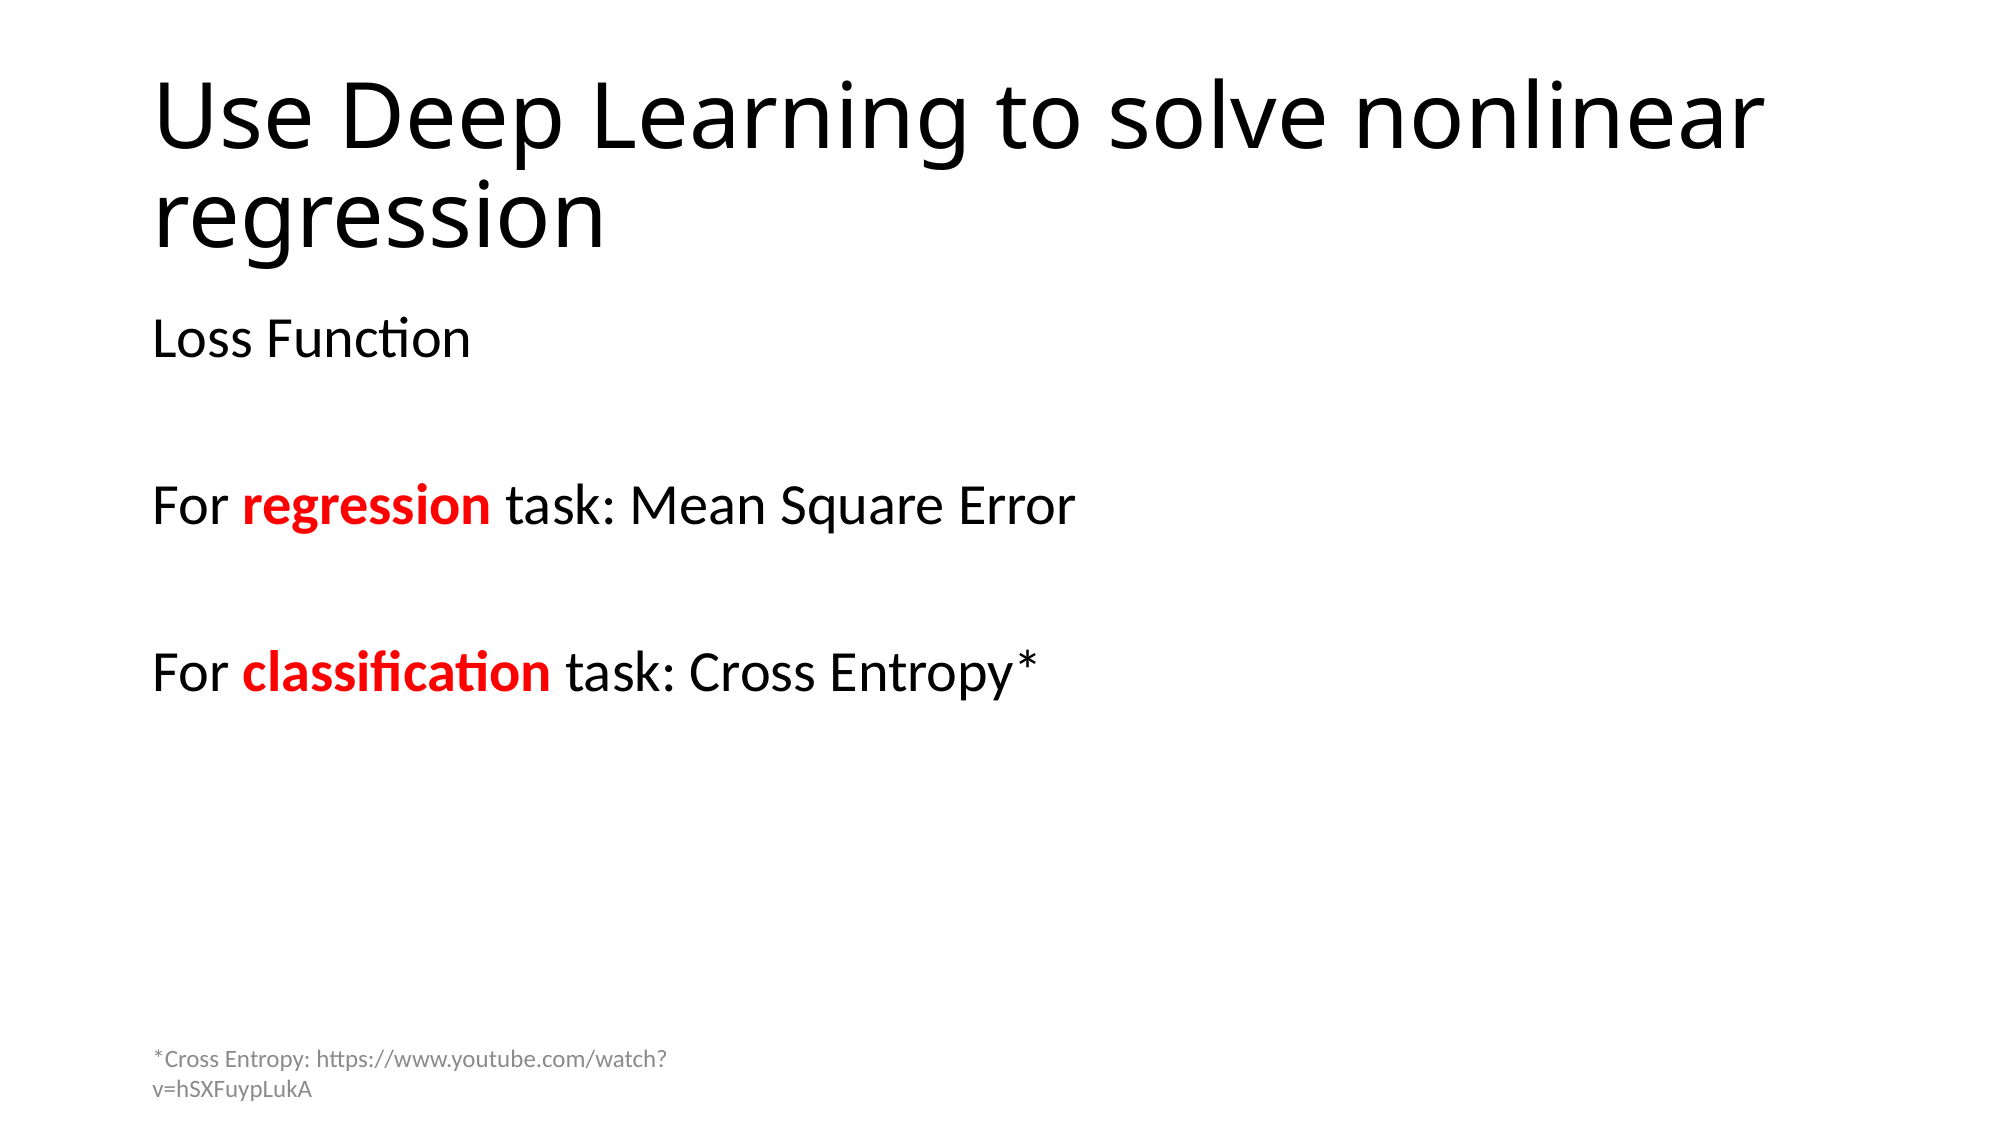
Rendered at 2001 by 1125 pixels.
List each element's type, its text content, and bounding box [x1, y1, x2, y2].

slide_number *Cross Entropy: https://www.youtube.com/watch?v=hSXFuypLukA [137, 1042, 785, 1103]
title Use Deep Learning to solve nonlinear regression [137, 59, 1863, 278]
